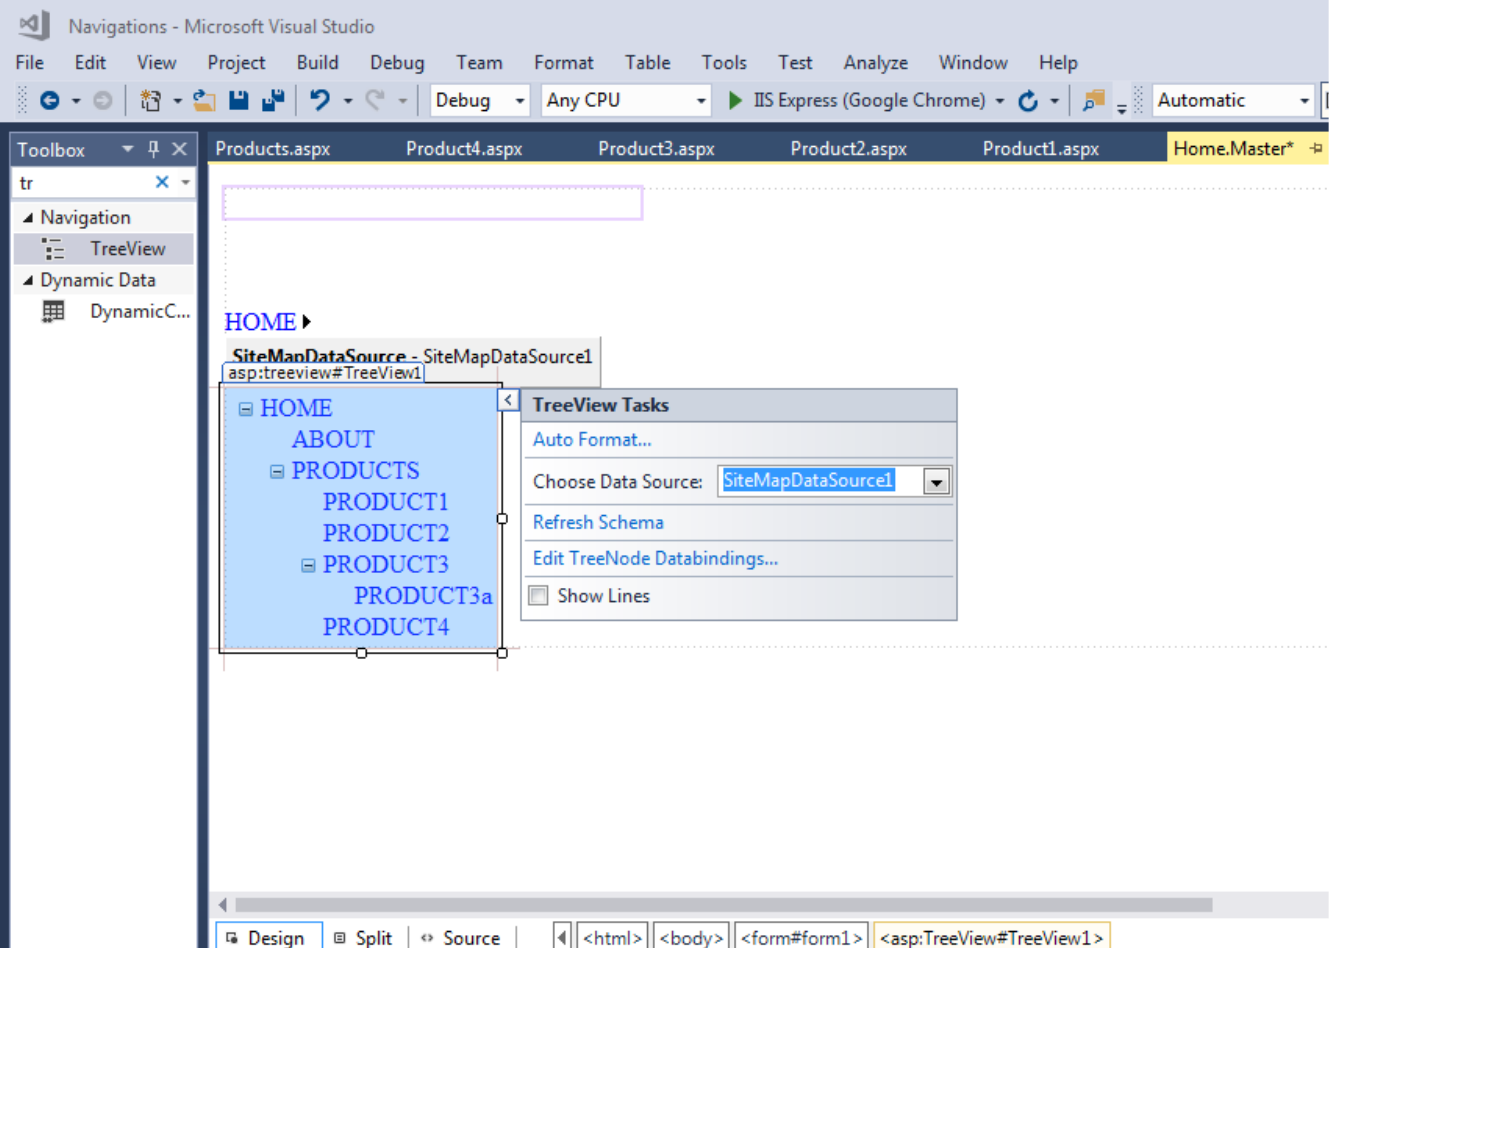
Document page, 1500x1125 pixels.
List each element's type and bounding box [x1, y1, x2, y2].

picture [0, 0, 1329, 948]
